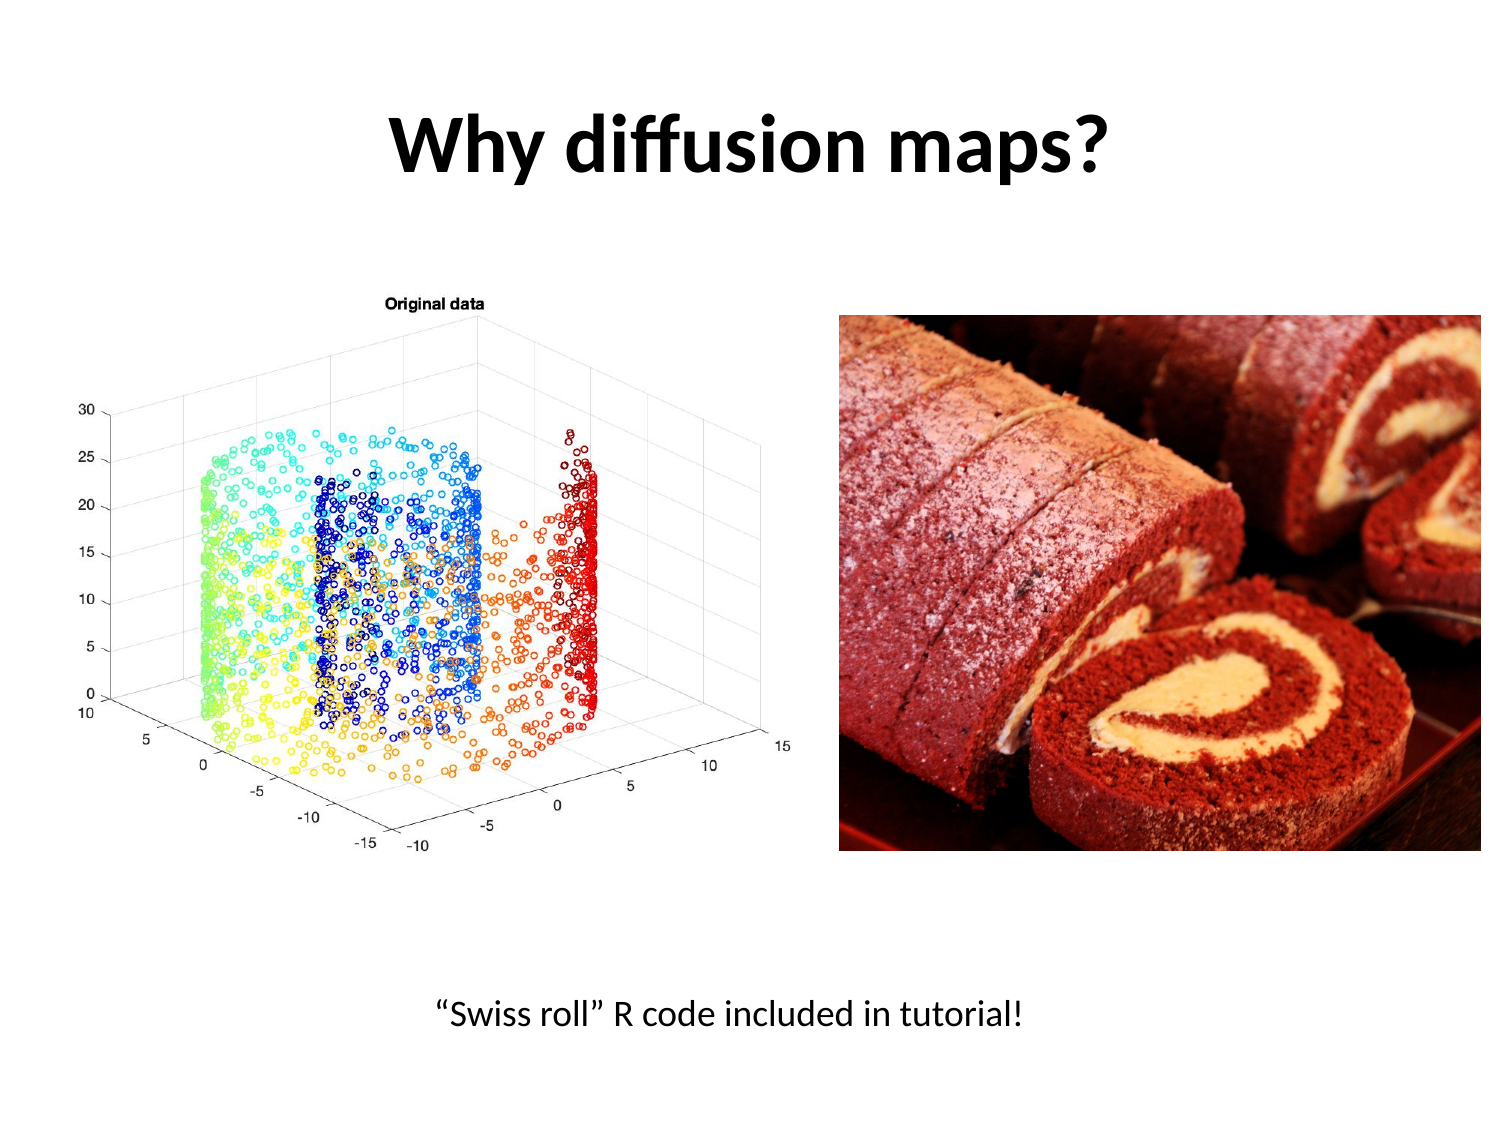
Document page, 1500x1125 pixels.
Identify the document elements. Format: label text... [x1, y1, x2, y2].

text_box “Swiss roll” R code included in tutorial! [419, 981, 1277, 1042]
title Why diffusion maps? [75, 45, 1425, 233]
picture [0, 267, 1482, 898]
